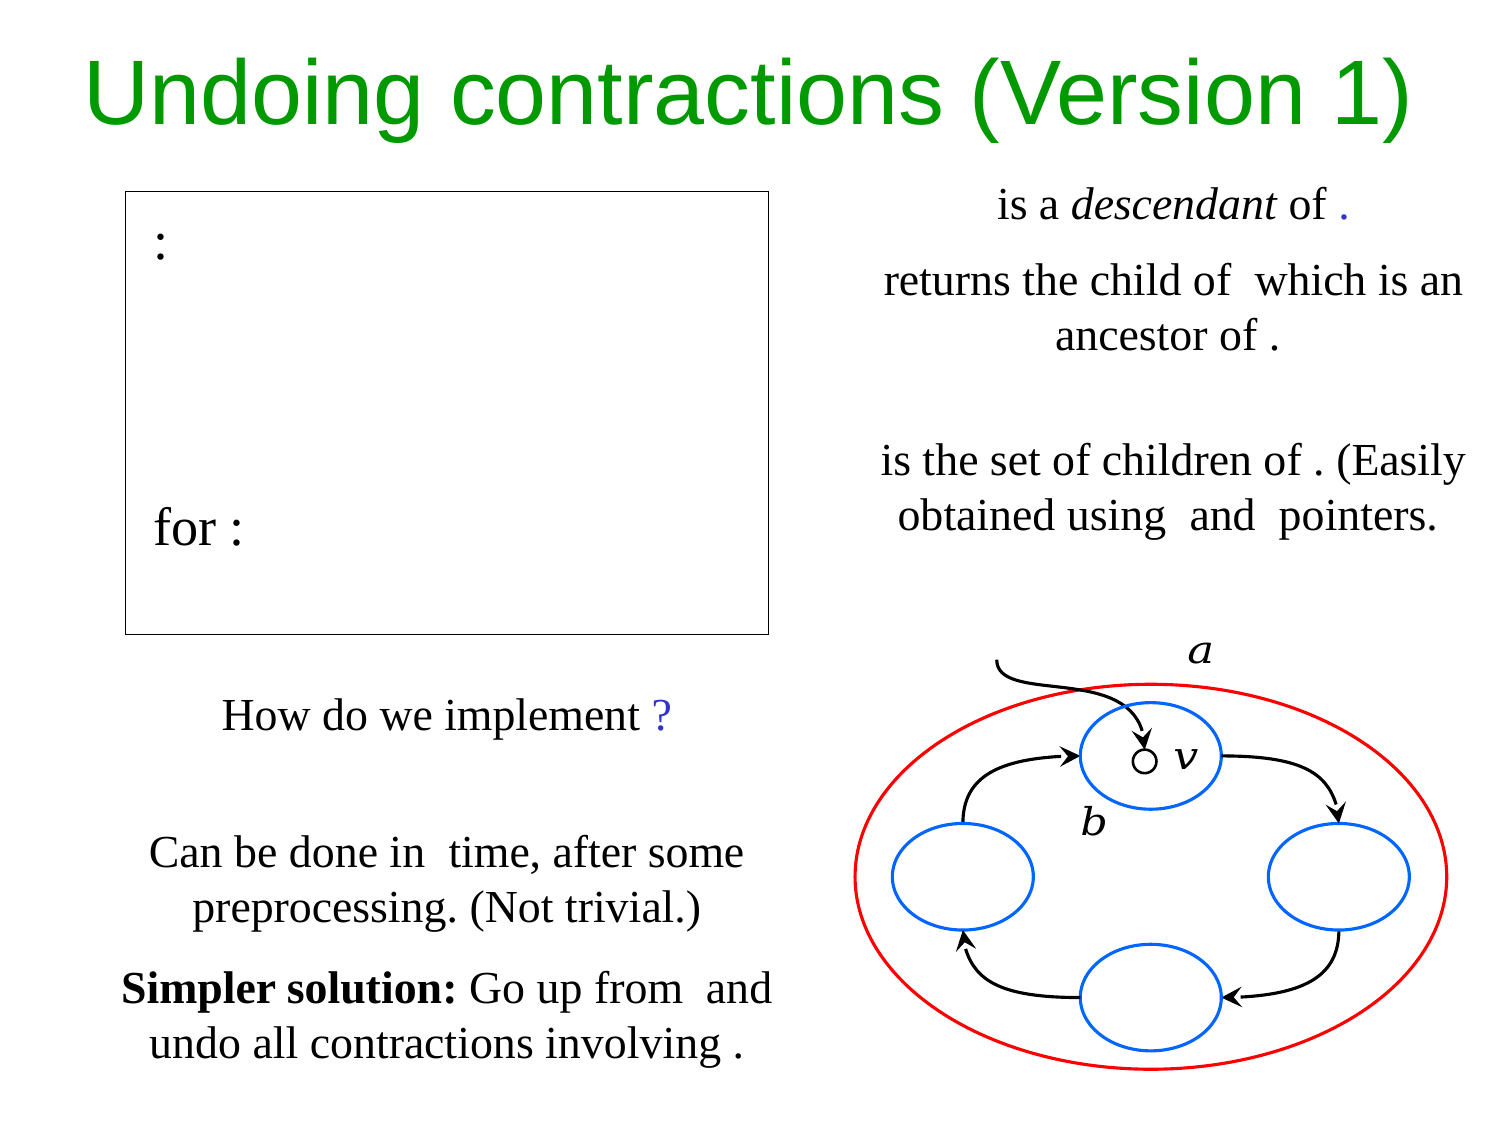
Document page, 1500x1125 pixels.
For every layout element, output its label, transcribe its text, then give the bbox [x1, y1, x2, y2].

text_box Undoing contractions (Version 1) [0, 25, 1499, 150]
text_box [854, 659, 1447, 1070]
